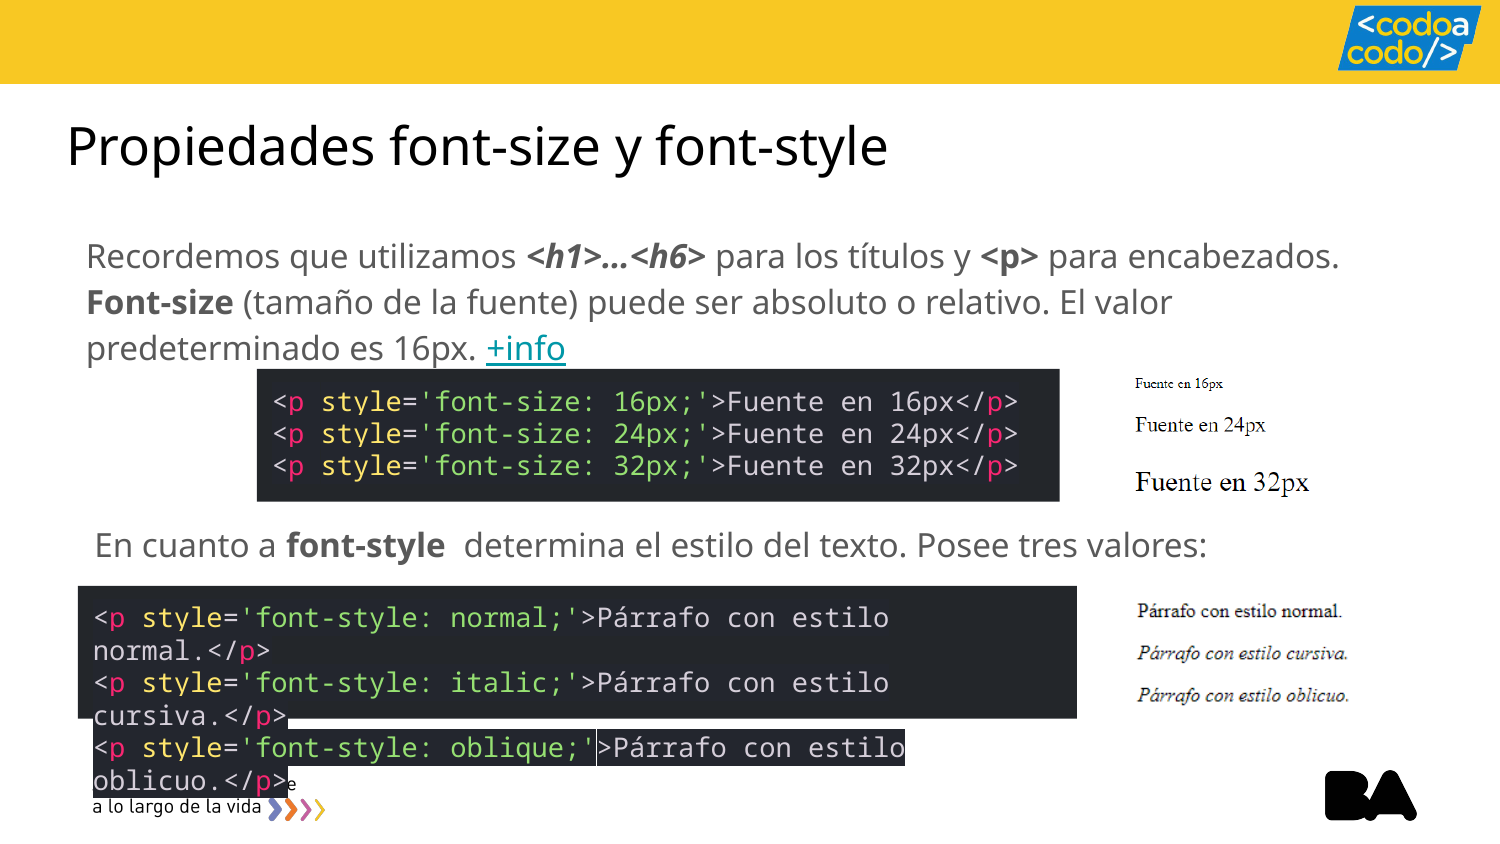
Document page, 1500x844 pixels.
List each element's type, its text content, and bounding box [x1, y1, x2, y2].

list Recordemos que utilizamos <h1>…<h6> para los títulos y <p> para encabezados. Font-size (tamaño de la fuente) puede ser absoluto o relativo. El valor predeterminado es 16px. +info [70, 214, 1430, 759]
title Propiedades font-size y font-style [51, 98, 1446, 192]
picture [1337, 5, 1482, 71]
picture [70, 759, 344, 835]
picture [1127, 368, 1323, 502]
picture [1325, 770, 1417, 821]
text_box <p style='font-size: 16px;'>Fuente en 16px</p> <p style='font-size: 24px;'>Fuente en 24px</p> <p style='font-size: 32px;'>Fuente en 32px</p> [256, 368, 1060, 502]
picture [1127, 585, 1373, 719]
text_box <p style='font-style: normal;'>Párrafo con estilo normal.</p> <p style='font-style: italic;'>Párrafo con estilo cursiva.</p> <p style='font-style: oblique;'>Párrafo con estilo oblicuo.</p> [77, 585, 1077, 719]
list En cuanto a font-style determina el estilo del texto. Posee tres valores: [79, 502, 1421, 585]
